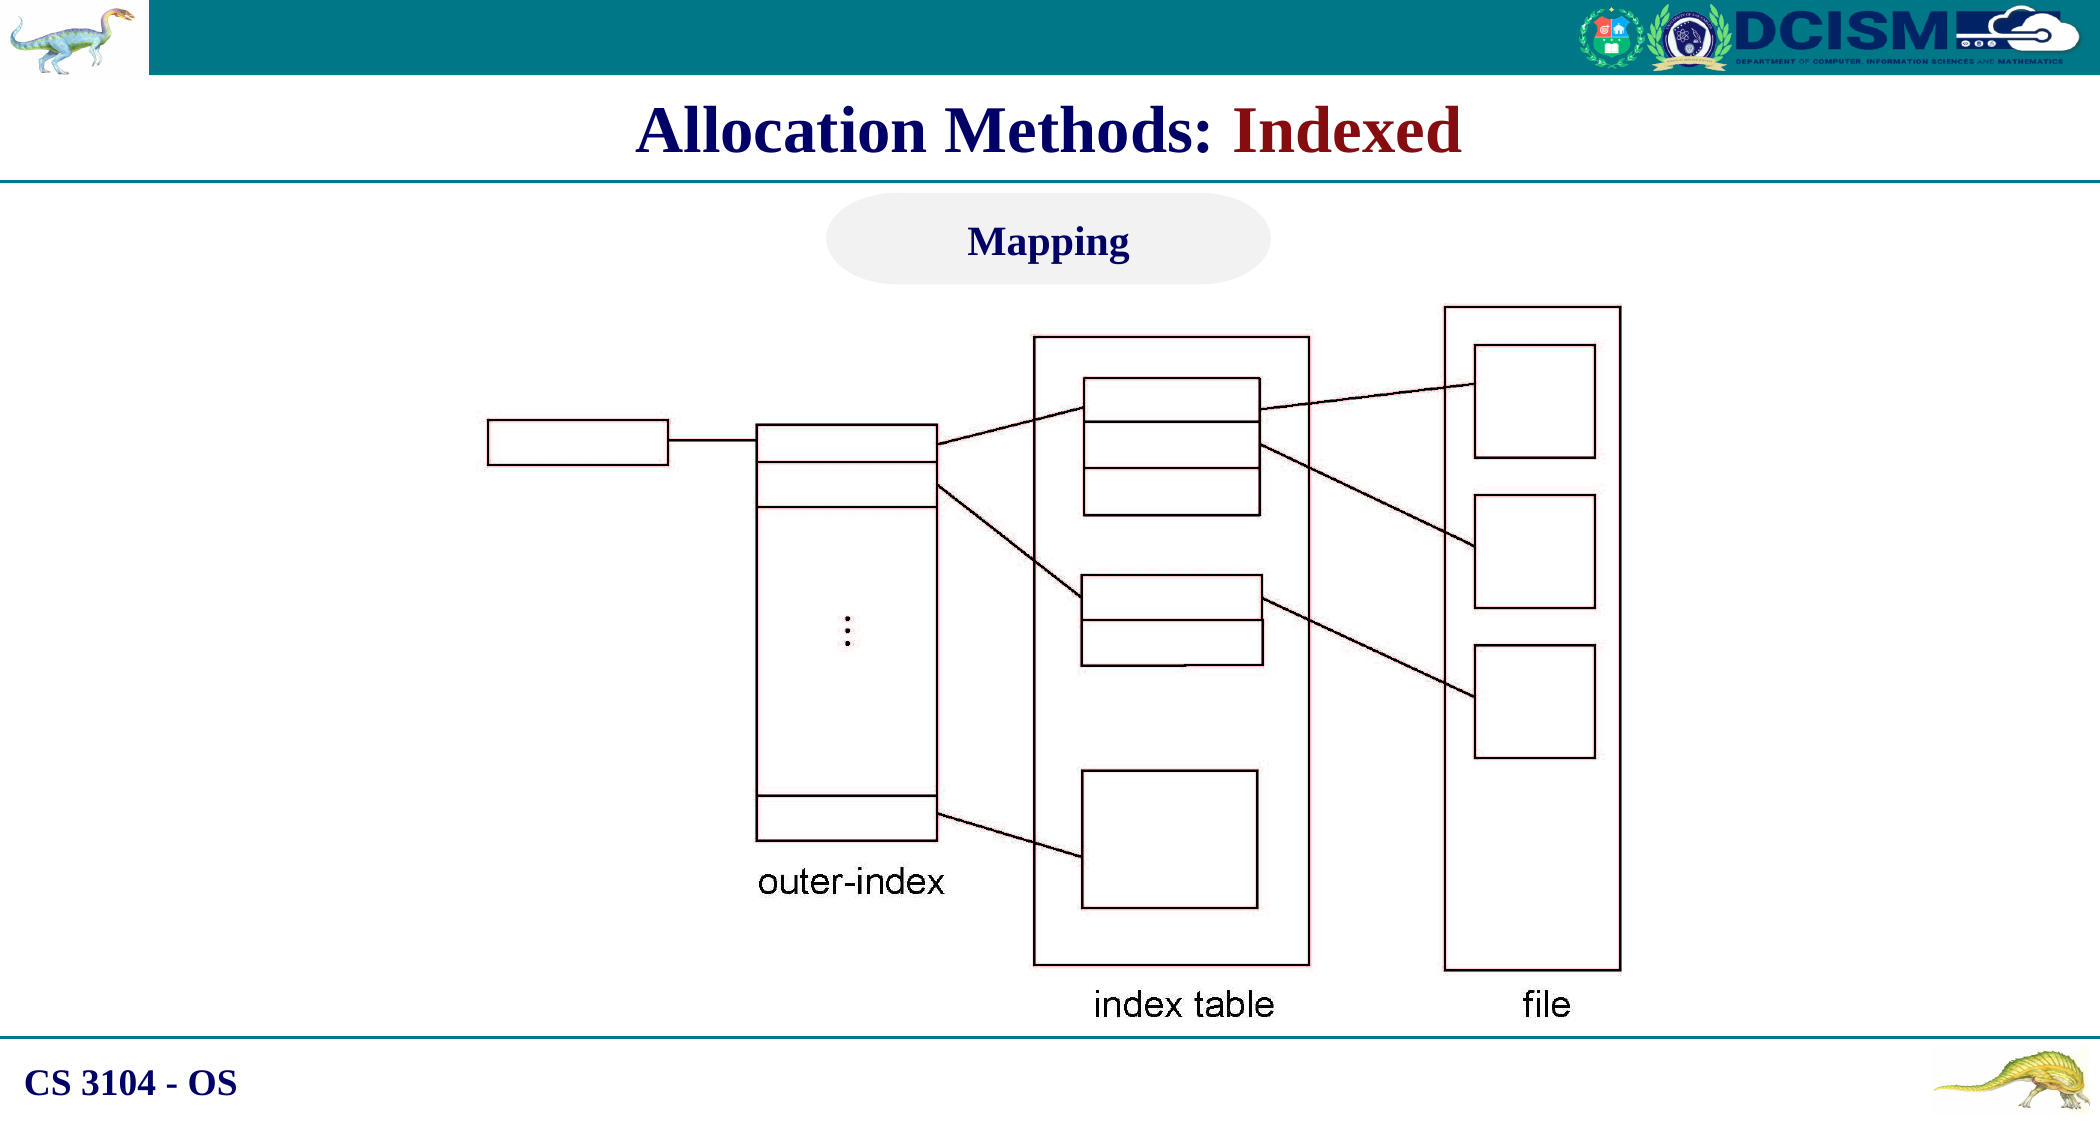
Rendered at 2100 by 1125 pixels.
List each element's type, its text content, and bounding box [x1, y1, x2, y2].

picture [1931, 1044, 2090, 1115]
picture [475, 303, 1622, 1024]
picture [1572, 0, 2094, 76]
picture [0, 0, 149, 82]
text_box Mapping [826, 192, 1271, 285]
text_box Allocation Methods: Indexed [15, 78, 2083, 174]
